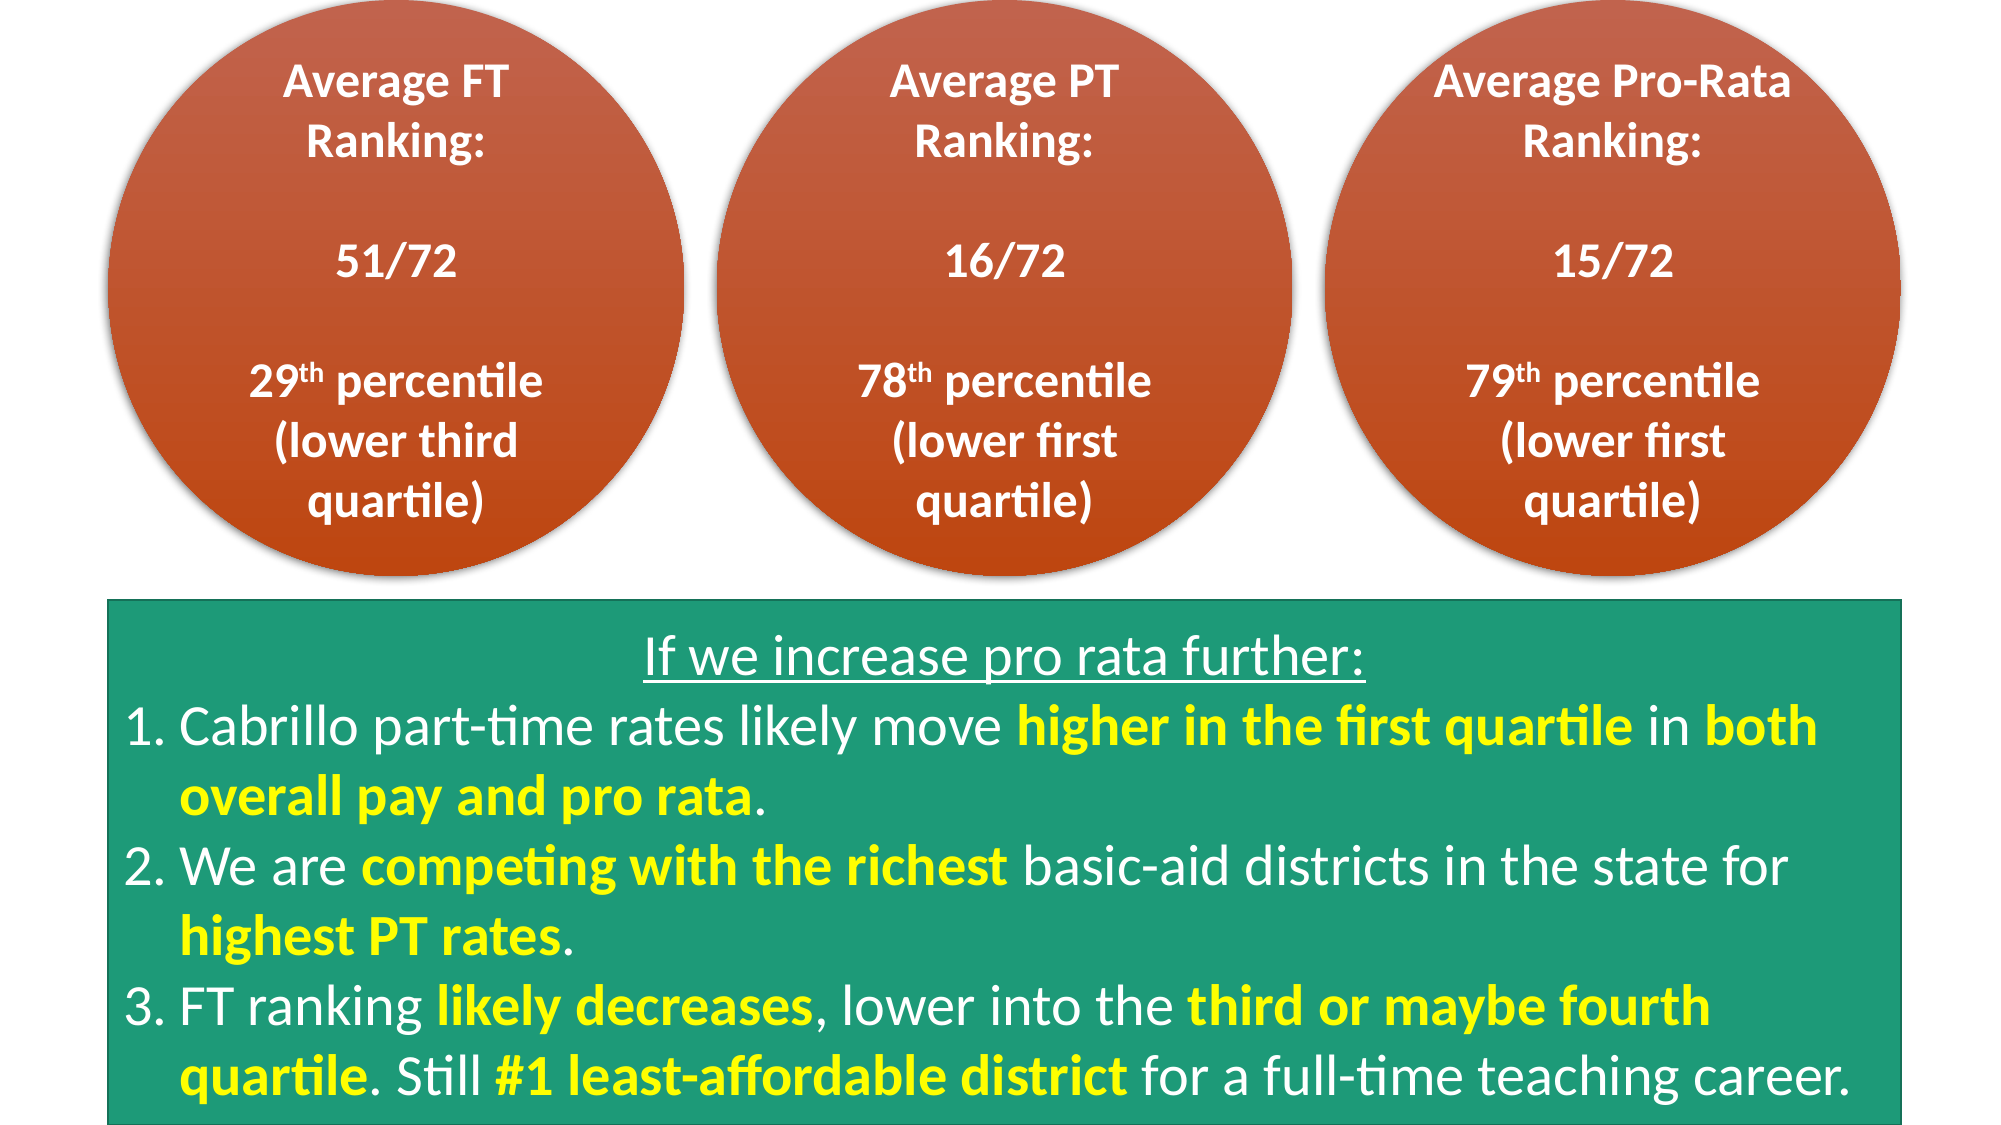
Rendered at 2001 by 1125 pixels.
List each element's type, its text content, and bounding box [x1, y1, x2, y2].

text_box Average FT Ranking: 51/72 29th percentile (lower third quartile) [108, 0, 685, 576]
text_box Average Pro-Rata Ranking: 15/72 79th percentile (lower first quartile) [1325, 0, 1901, 576]
text_box If we increase pro rata further: Cabrillo part-time rates likely move higher in the first quartile in both overall pay and pro rata. We are competing with the richest basic-aid districts in the state for highest PT rates. FT ranking likely decreases, lower into the third or maybe fourth quartile. Still #1 least-affordable district for a full-time teaching career. [107, 599, 1902, 1125]
text_box Average PT Ranking: 16/72 78th percentile (lower first quartile) [716, 0, 1293, 576]
